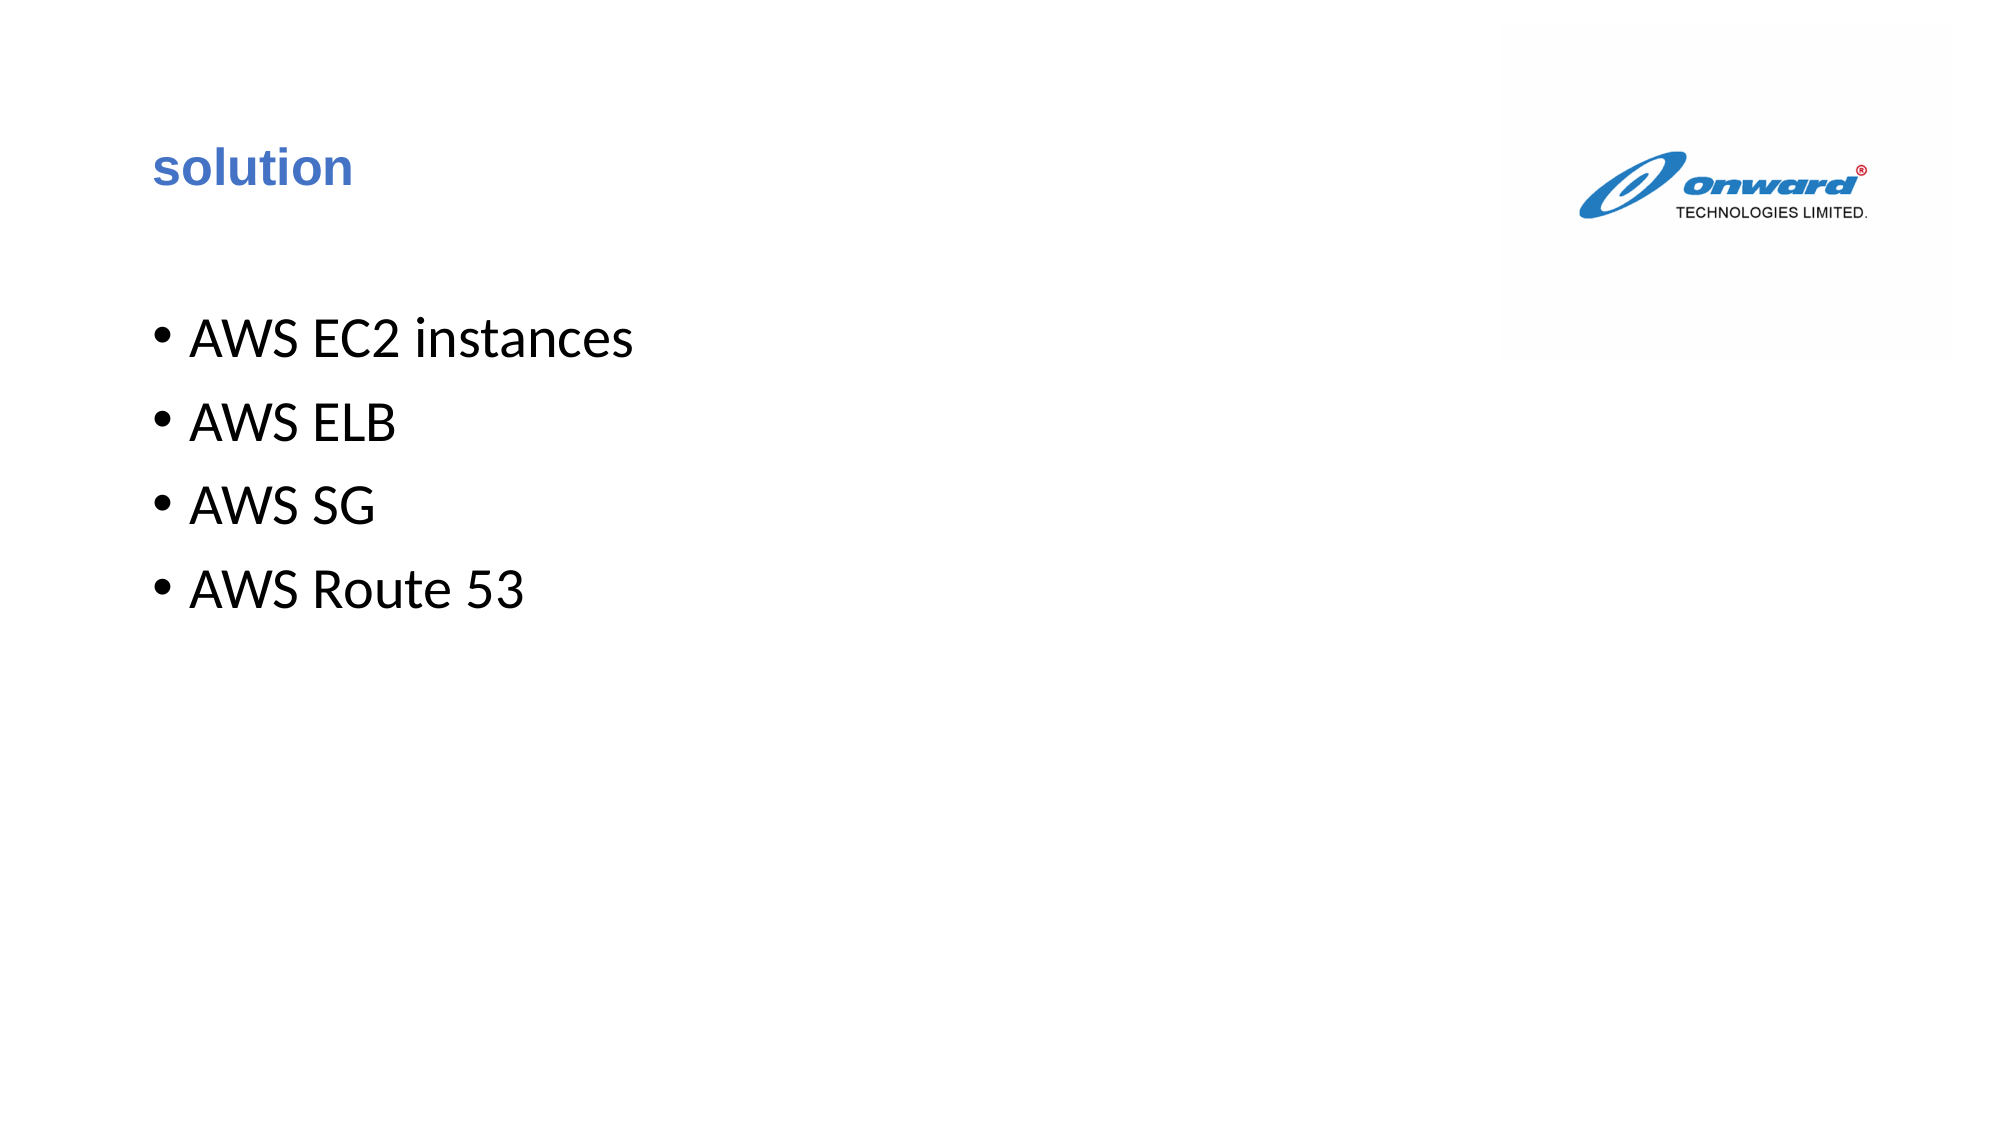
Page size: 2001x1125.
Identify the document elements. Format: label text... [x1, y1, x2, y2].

list AWS EC2 instances AWS ELB AWS SG AWS Route 53 [137, 299, 1863, 1014]
picture [1502, 23, 1953, 362]
title solution [137, 59, 1502, 278]
